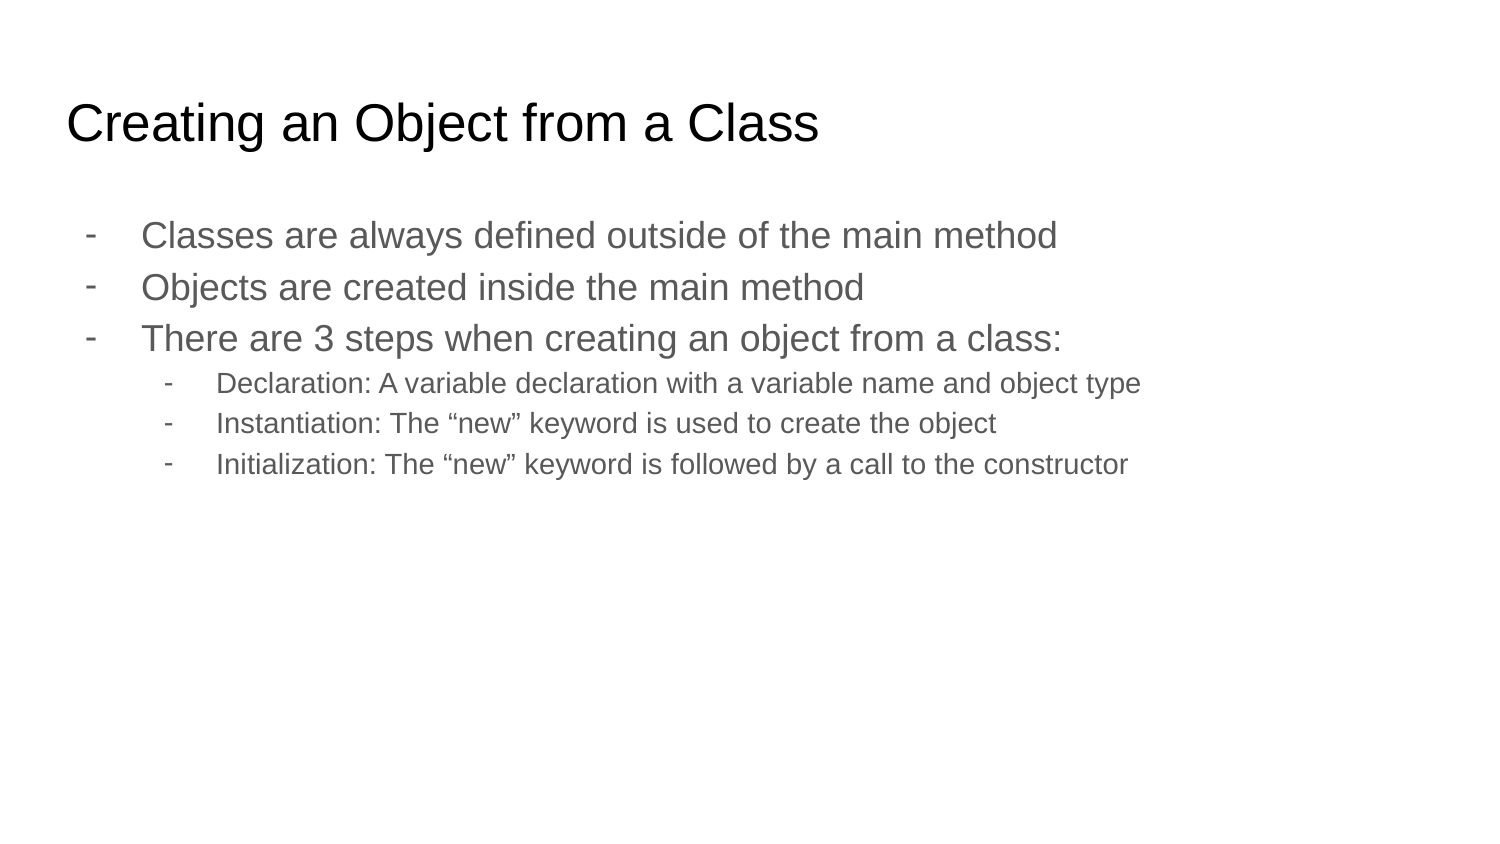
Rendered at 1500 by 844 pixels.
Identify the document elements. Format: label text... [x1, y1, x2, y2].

list Classes are always defined outside of the main method Objects are created inside the main method There are 3 steps when creating an object from a class: Declaration: A variable declaration with a variable name and object type Instantiation: The “new” keyword is used to create the object Initialization: The “new” keyword is followed by a call to the constructor [51, 189, 1449, 750]
title Creating an Object from a Class [51, 72, 1449, 167]
